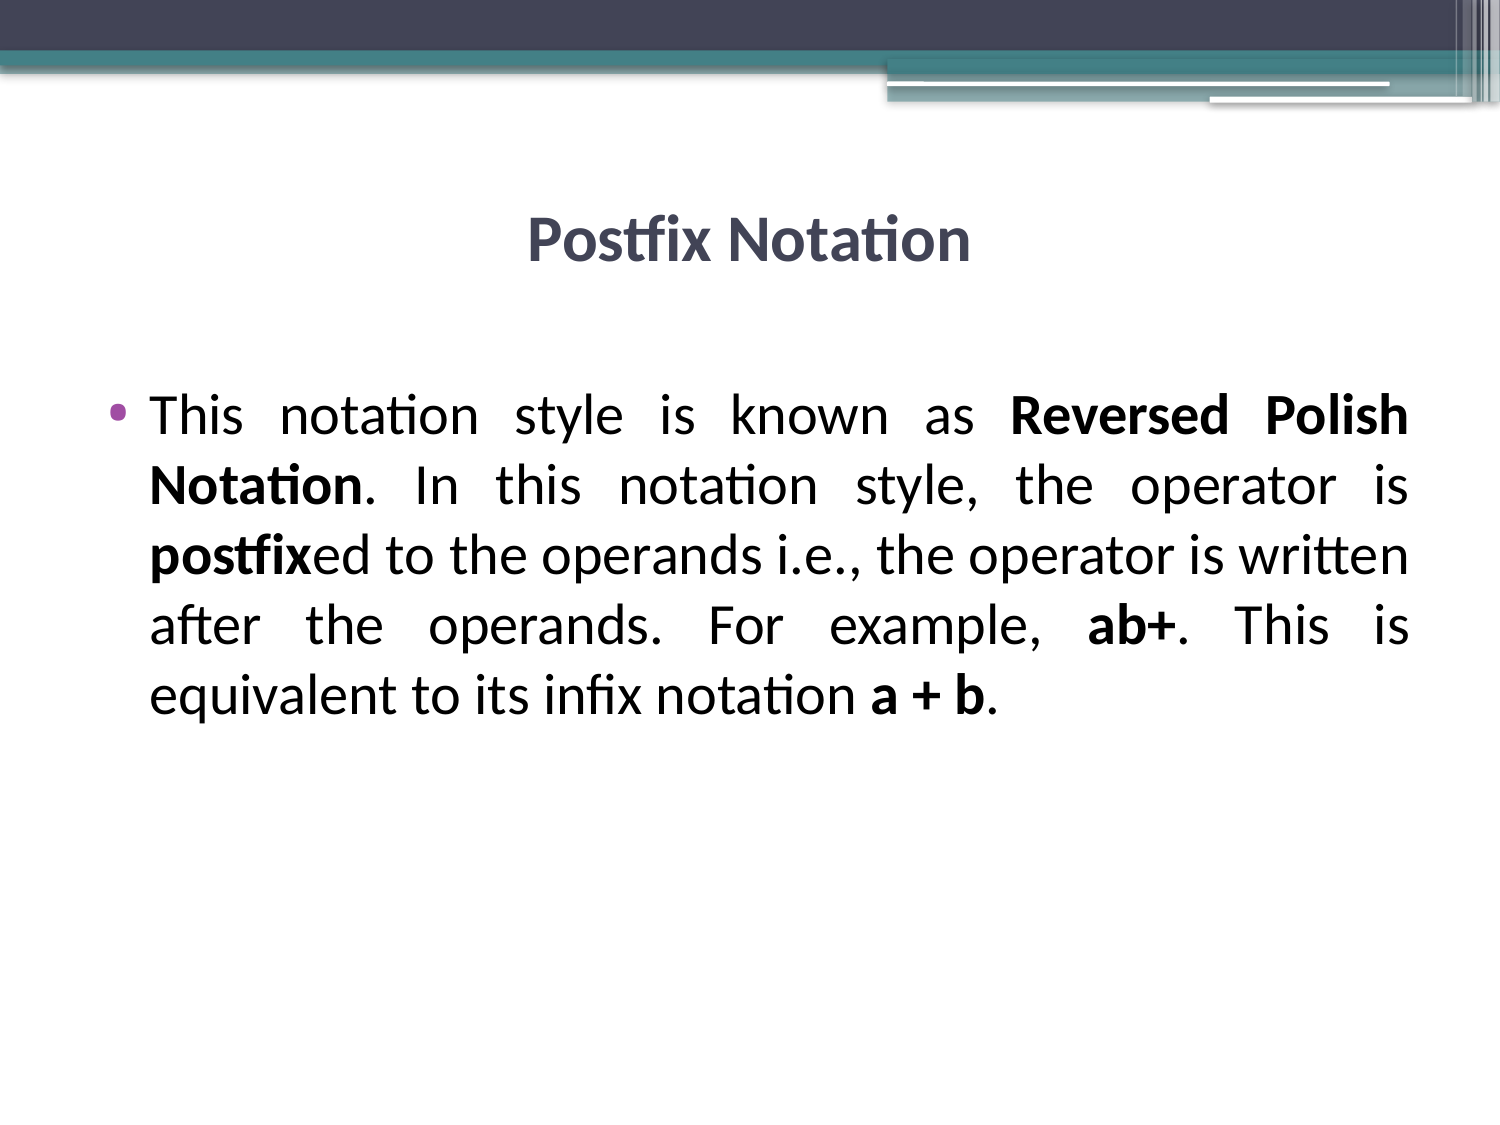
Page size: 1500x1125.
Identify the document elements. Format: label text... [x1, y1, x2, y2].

title Postfix Notation [75, 187, 1425, 363]
list This notation style is known as Reversed Polish Notation. In this notation style, the operator is postfixed to the operands i.e., the operator is written after the operands. For example, ab+. This is equivalent to its infix notation a + b. [75, 368, 1425, 1079]
